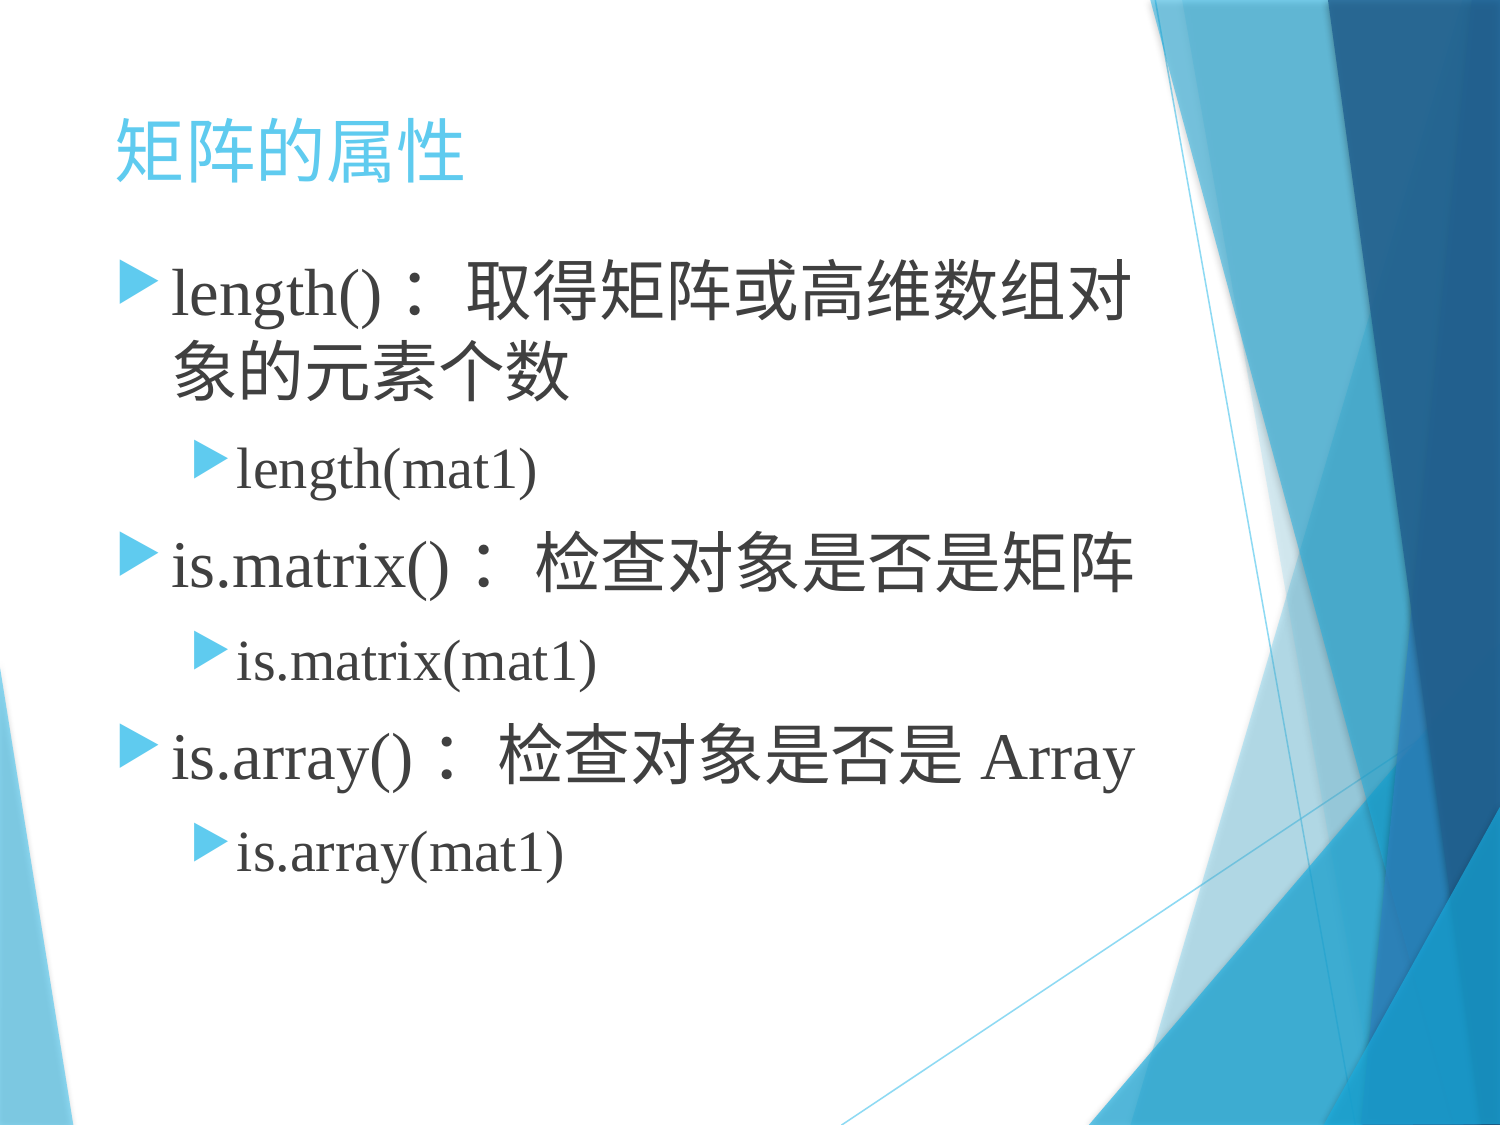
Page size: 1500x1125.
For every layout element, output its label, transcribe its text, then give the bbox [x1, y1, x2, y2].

list length()：取得矩阵或高维数组对象的元素个数 length(mat1) is.matrix()：检查对象是否是矩阵 is.matrix(mat1) is.array()：检查对象是否是Array is.array(mat1) [99, 241, 1187, 991]
title 矩阵的属性 [99, 99, 1142, 200]
